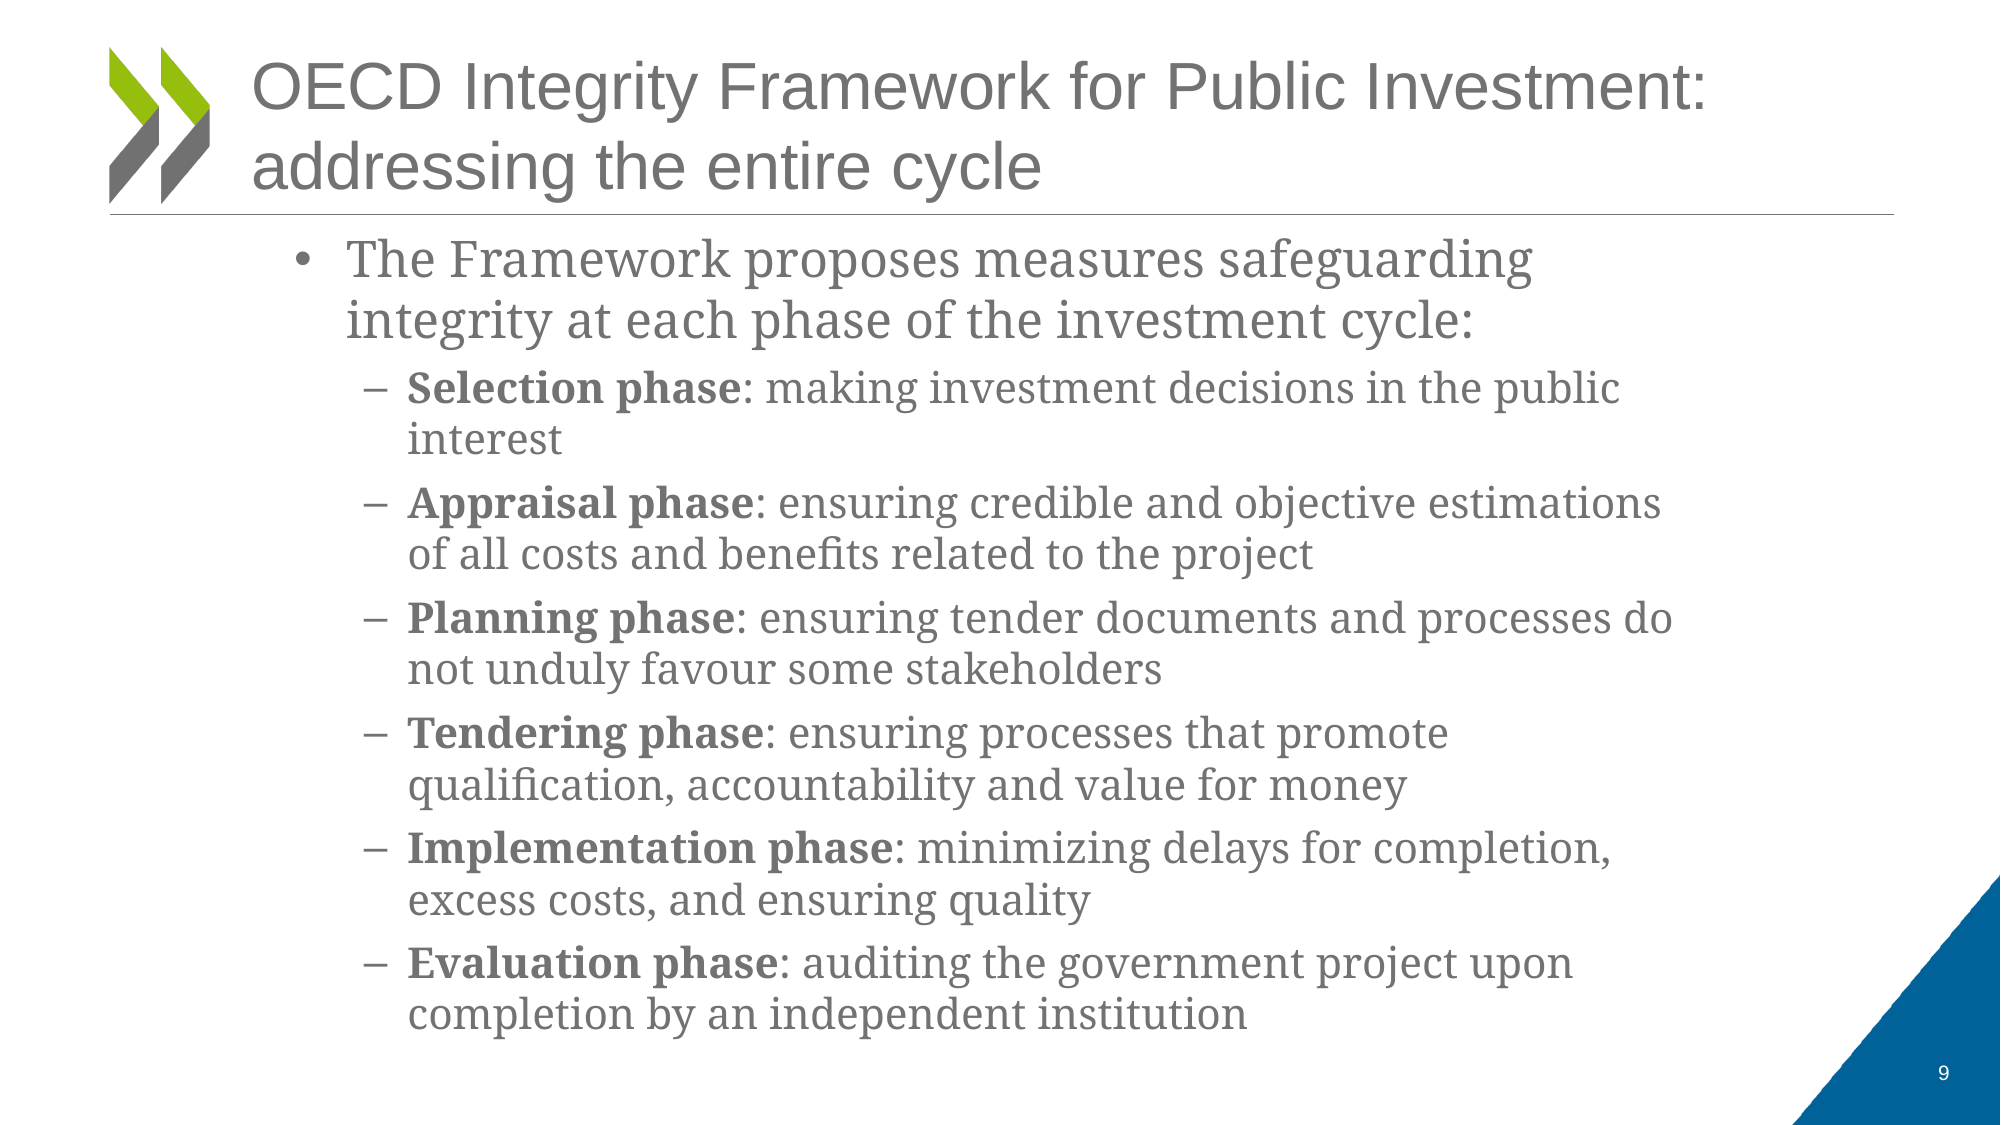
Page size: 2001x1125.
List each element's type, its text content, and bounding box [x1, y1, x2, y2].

slide_number 9 [1889, 1051, 1965, 1092]
picture [1792, 874, 2000, 1125]
list The Framework proposes measures safeguarding integrity at each phase of the investment cycle: Selection phase: making investment decisions in the public interest Appraisal phase: ensuring credible and objective estimations of all costs and benefits related to the project Planning phase: ensuring tender documents and processes do not unduly favour some stakeholders Tendering phase: ensuring processes that promote qualification, accountability and value for money Implementation phase: minimizing delays for completion, excess costs, and ensuring quality Evaluation phase: auditing the government project upon completion by an independent institution [279, 219, 1709, 1047]
title OECD Integrity Framework for Public Investment: addressing the entire cycle [236, 38, 1859, 207]
